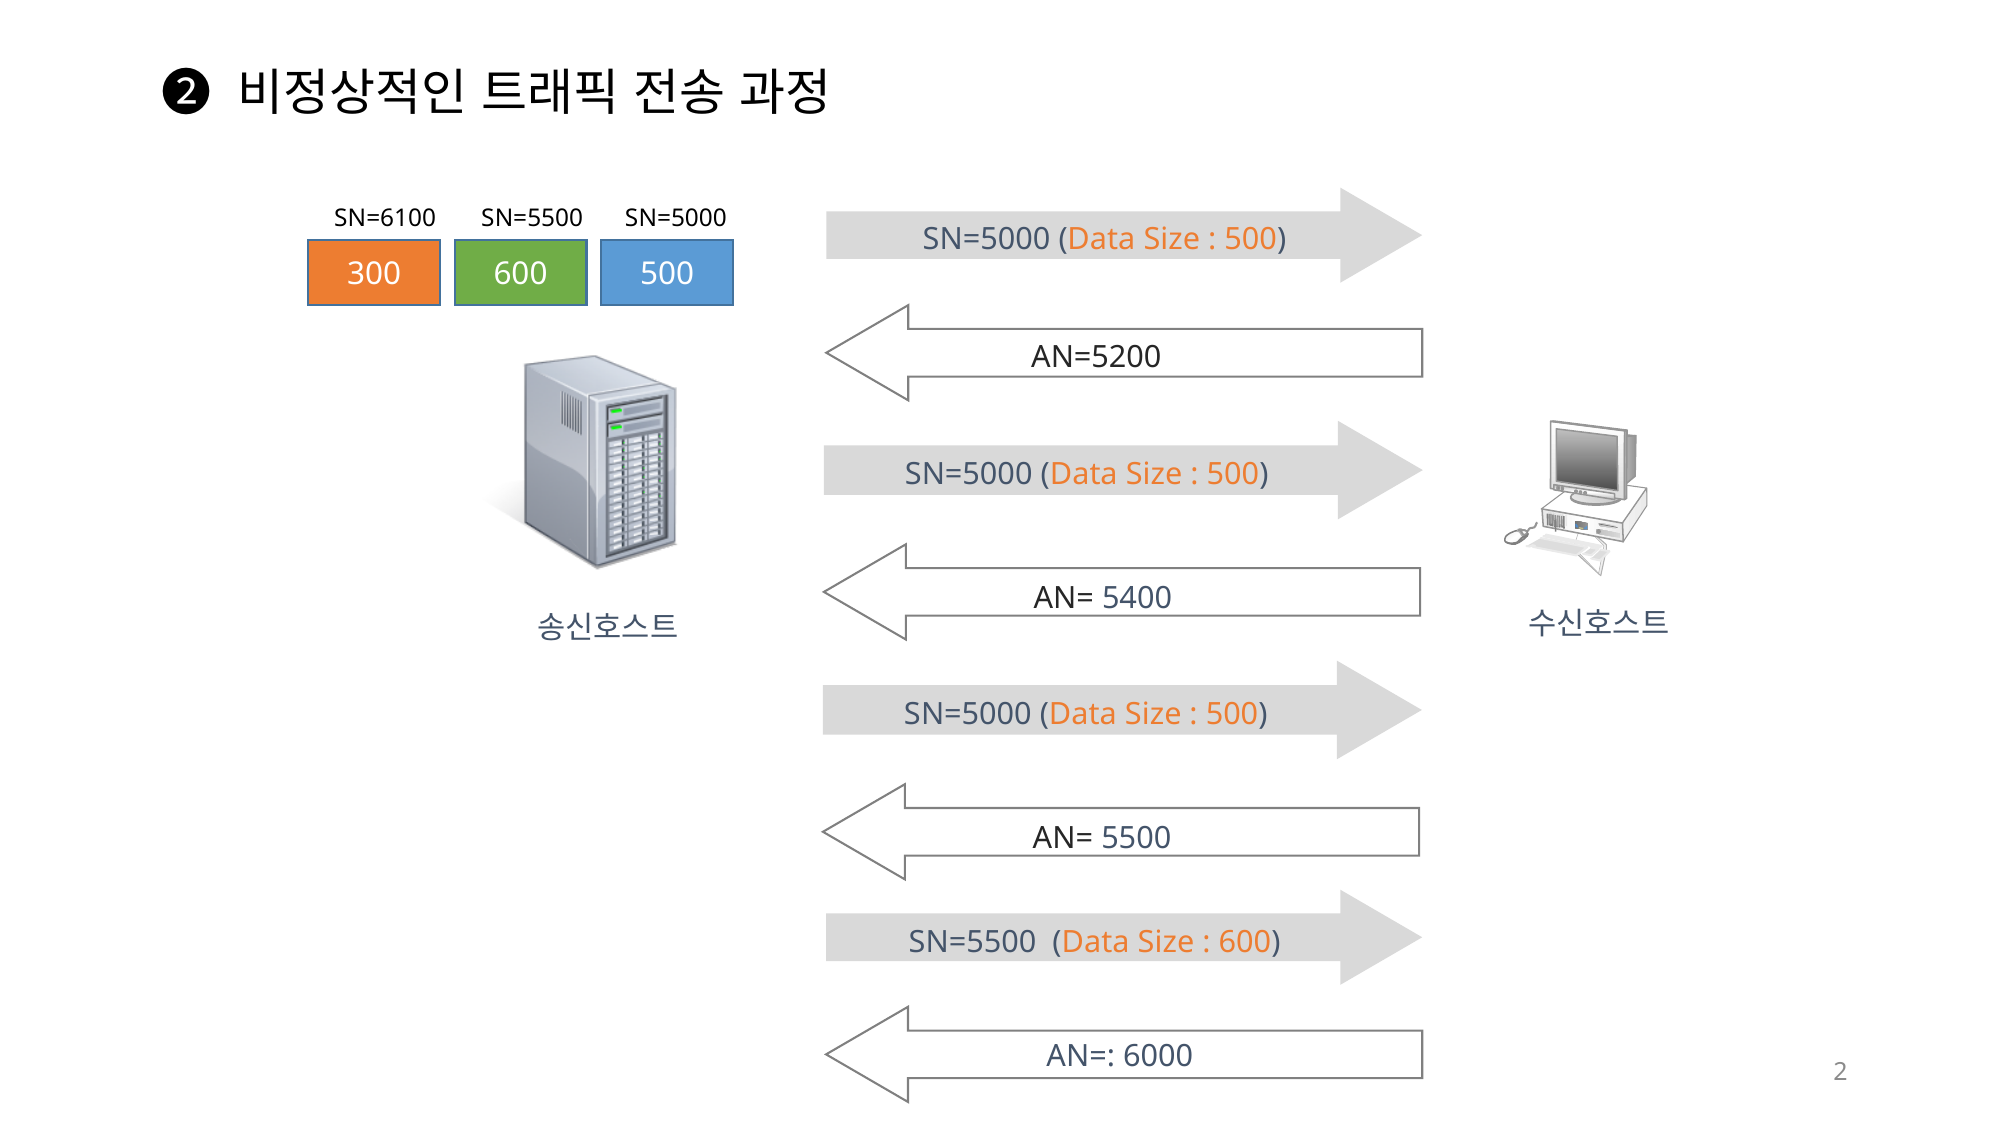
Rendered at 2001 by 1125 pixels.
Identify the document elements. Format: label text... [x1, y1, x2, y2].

text_box 300 [307, 239, 441, 306]
text_box AN= 5500 [1017, 810, 1203, 862]
text_box SN=5000 [610, 194, 742, 239]
text_box 500 [600, 239, 734, 306]
text_box AN=5200 [1016, 329, 1193, 381]
text_box 수신호스트 [1513, 596, 1693, 648]
text_box SN=5500 (Data Size : 600) [893, 914, 1304, 966]
text_box [821, 542, 1422, 642]
text_box [824, 1004, 1031, 1104]
text_box SN=5000 (Data Size : 500) [890, 446, 1292, 498]
text_box [825, 185, 1425, 285]
slide_number 2 [1412, 1042, 1863, 1103]
text_box SN=5000 (Data Size : 500) [907, 211, 1310, 264]
text_box [820, 782, 1421, 882]
text_box [825, 887, 1425, 987]
text_box [822, 660, 1422, 760]
text_box [824, 303, 1424, 403]
text_box SN=6100 [319, 194, 452, 239]
text_box AN=: 6000 [1031, 1028, 1225, 1081]
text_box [1504, 420, 1647, 576]
text_box AN= 5400 [1018, 570, 1204, 622]
picture [464, 348, 705, 577]
text_box SN=5500 [466, 194, 599, 239]
text_box SN=5000 (Data Size : 500) [889, 686, 1291, 738]
text_box 송신호스트 [522, 600, 702, 652]
text_box [1225, 1029, 1424, 1080]
text_box 600 [454, 239, 588, 306]
text_box [823, 420, 1423, 520]
title ❷ 비정상적인 트래픽 전송 과정 [147, 60, 1343, 140]
